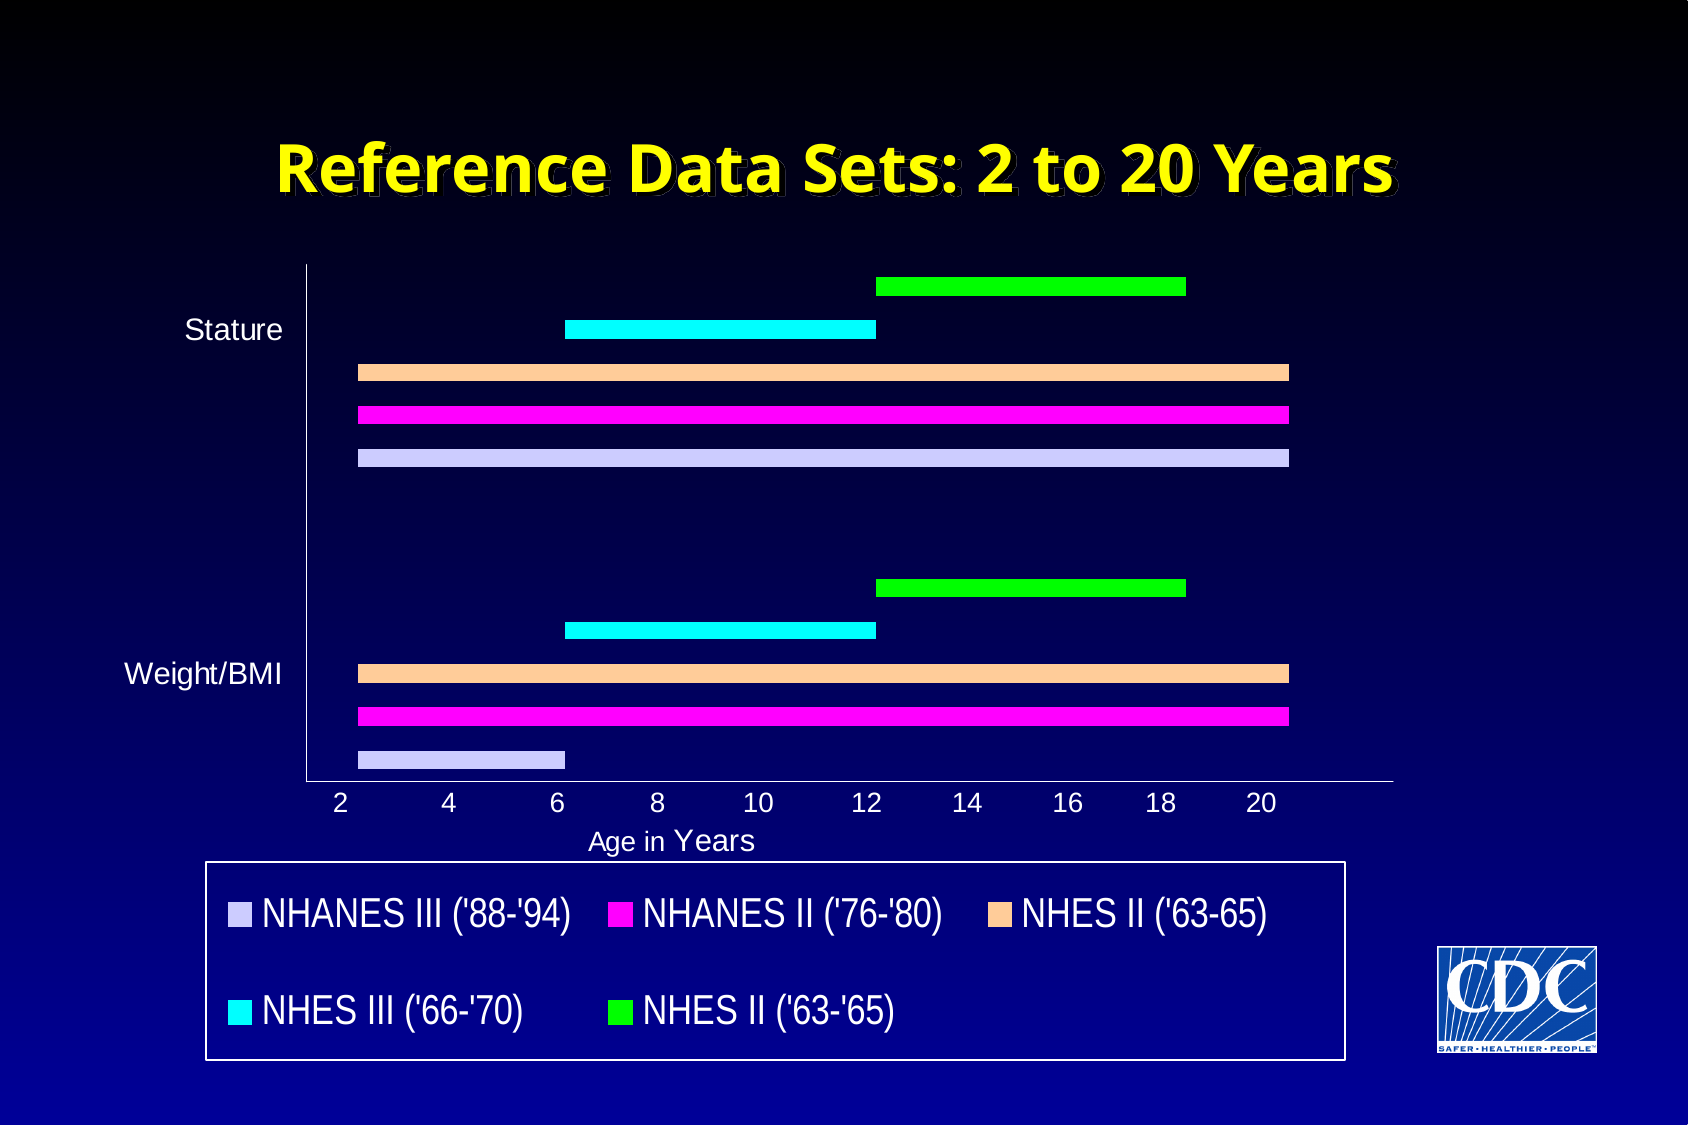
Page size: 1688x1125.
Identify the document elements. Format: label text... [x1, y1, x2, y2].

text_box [81, 253, 1449, 1072]
picture [1449, 946, 1597, 1053]
title Reference Data Sets: 2 to 20 Years [0, 71, 1688, 260]
